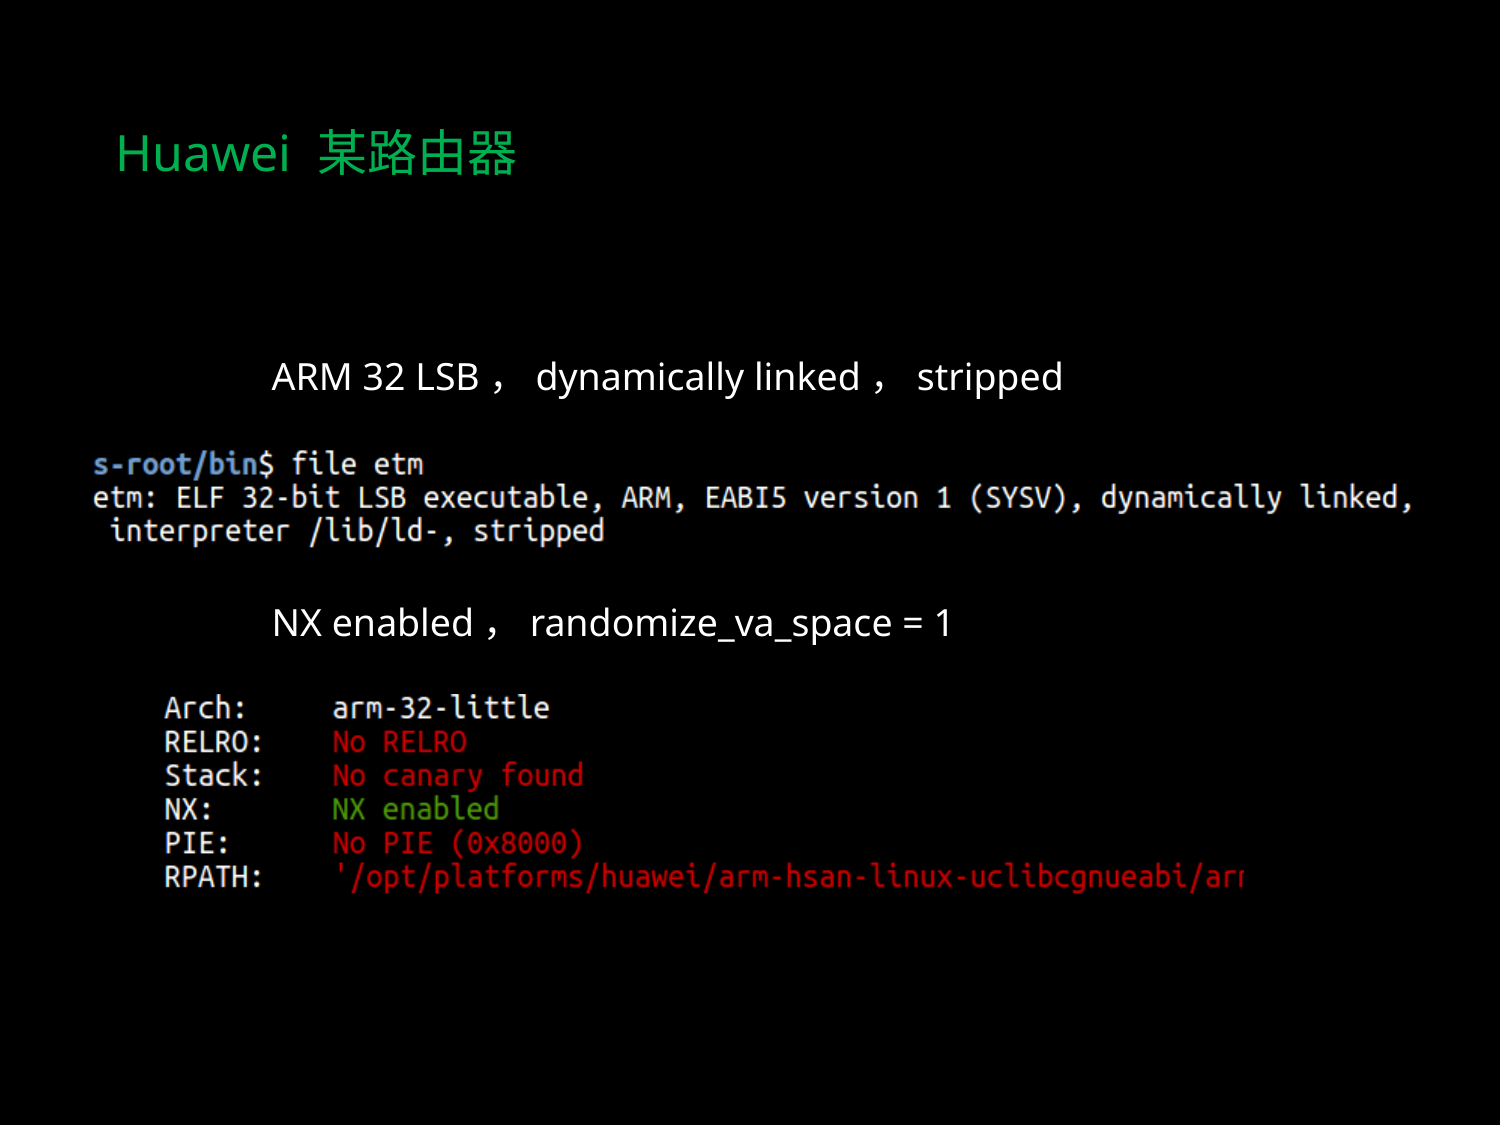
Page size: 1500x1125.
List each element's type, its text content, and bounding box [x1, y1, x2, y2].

list ARM 32 LSB，dynamically linked，stripped NX enabled，randomize_va_space = 1 [106, 548, 1394, 857]
picture [137, 694, 1244, 895]
list ARM 32 LSB，dynamically linked，stripped NX enabled，randomize_va_space = 1 [106, 351, 1394, 449]
picture [66, 449, 1427, 548]
text_box Huawei 某路由器 [110, 115, 631, 187]
